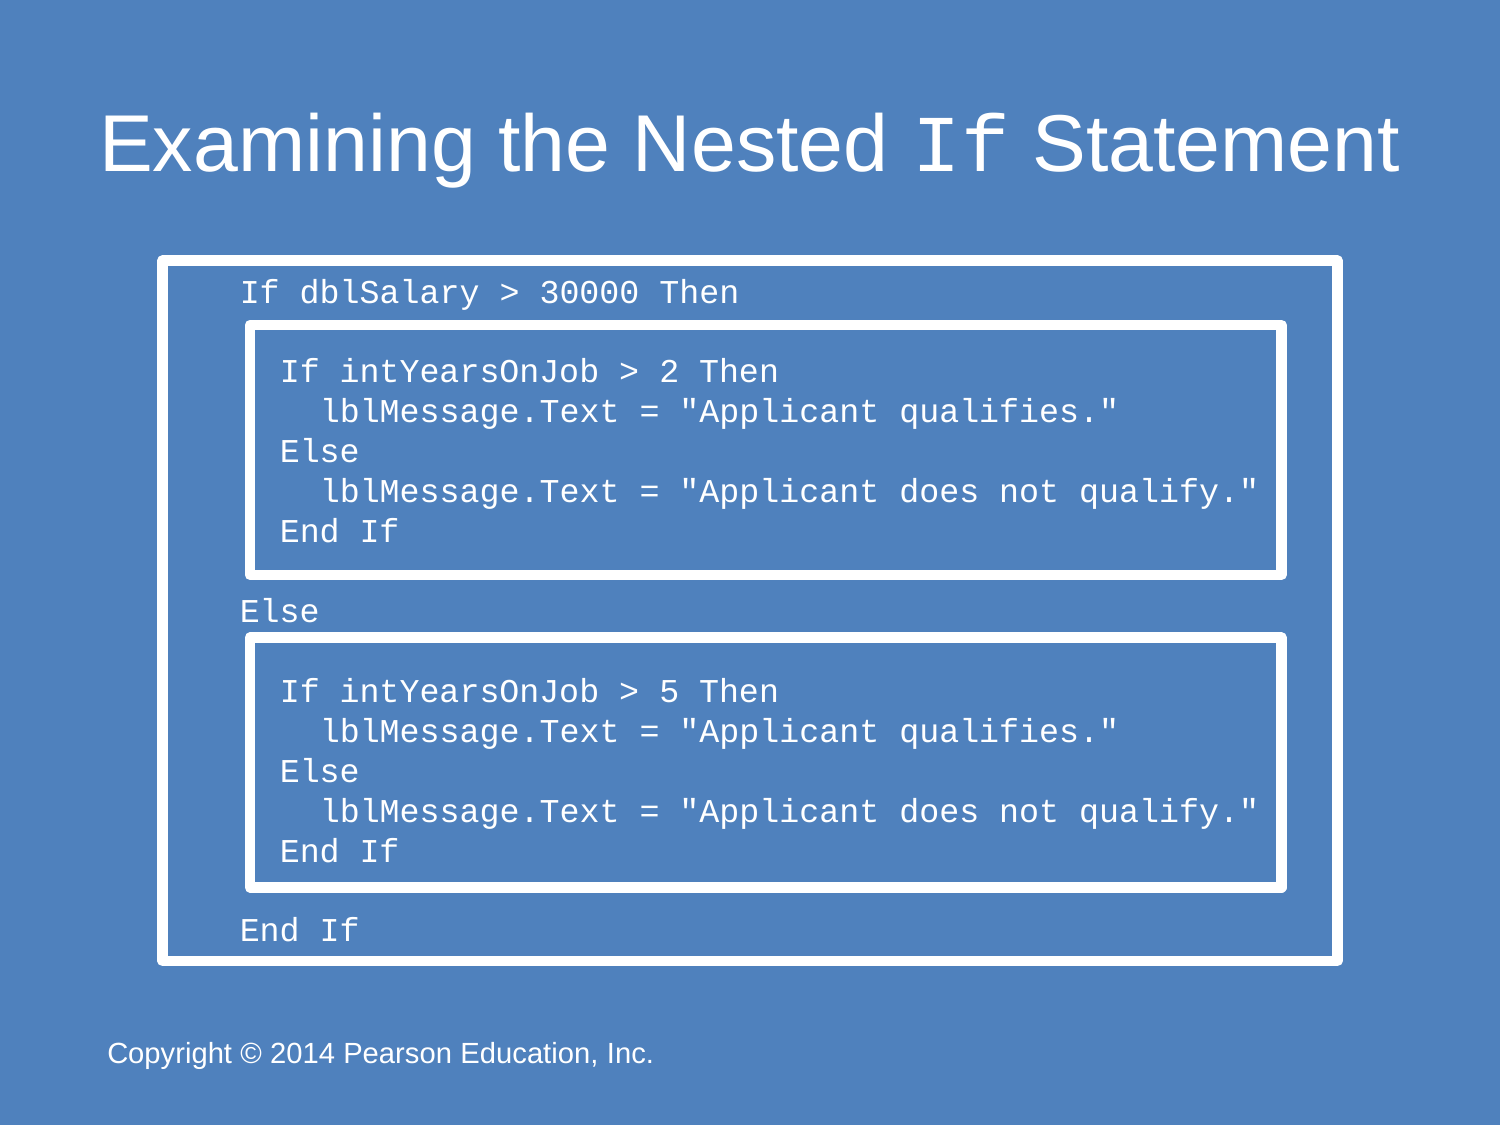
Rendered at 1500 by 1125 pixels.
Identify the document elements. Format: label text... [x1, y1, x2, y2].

text_box [248, 323, 1283, 577]
title Examining the Nested If Statement [75, 45, 1425, 233]
text_box [160, 259, 1340, 963]
text_box [248, 635, 1283, 890]
